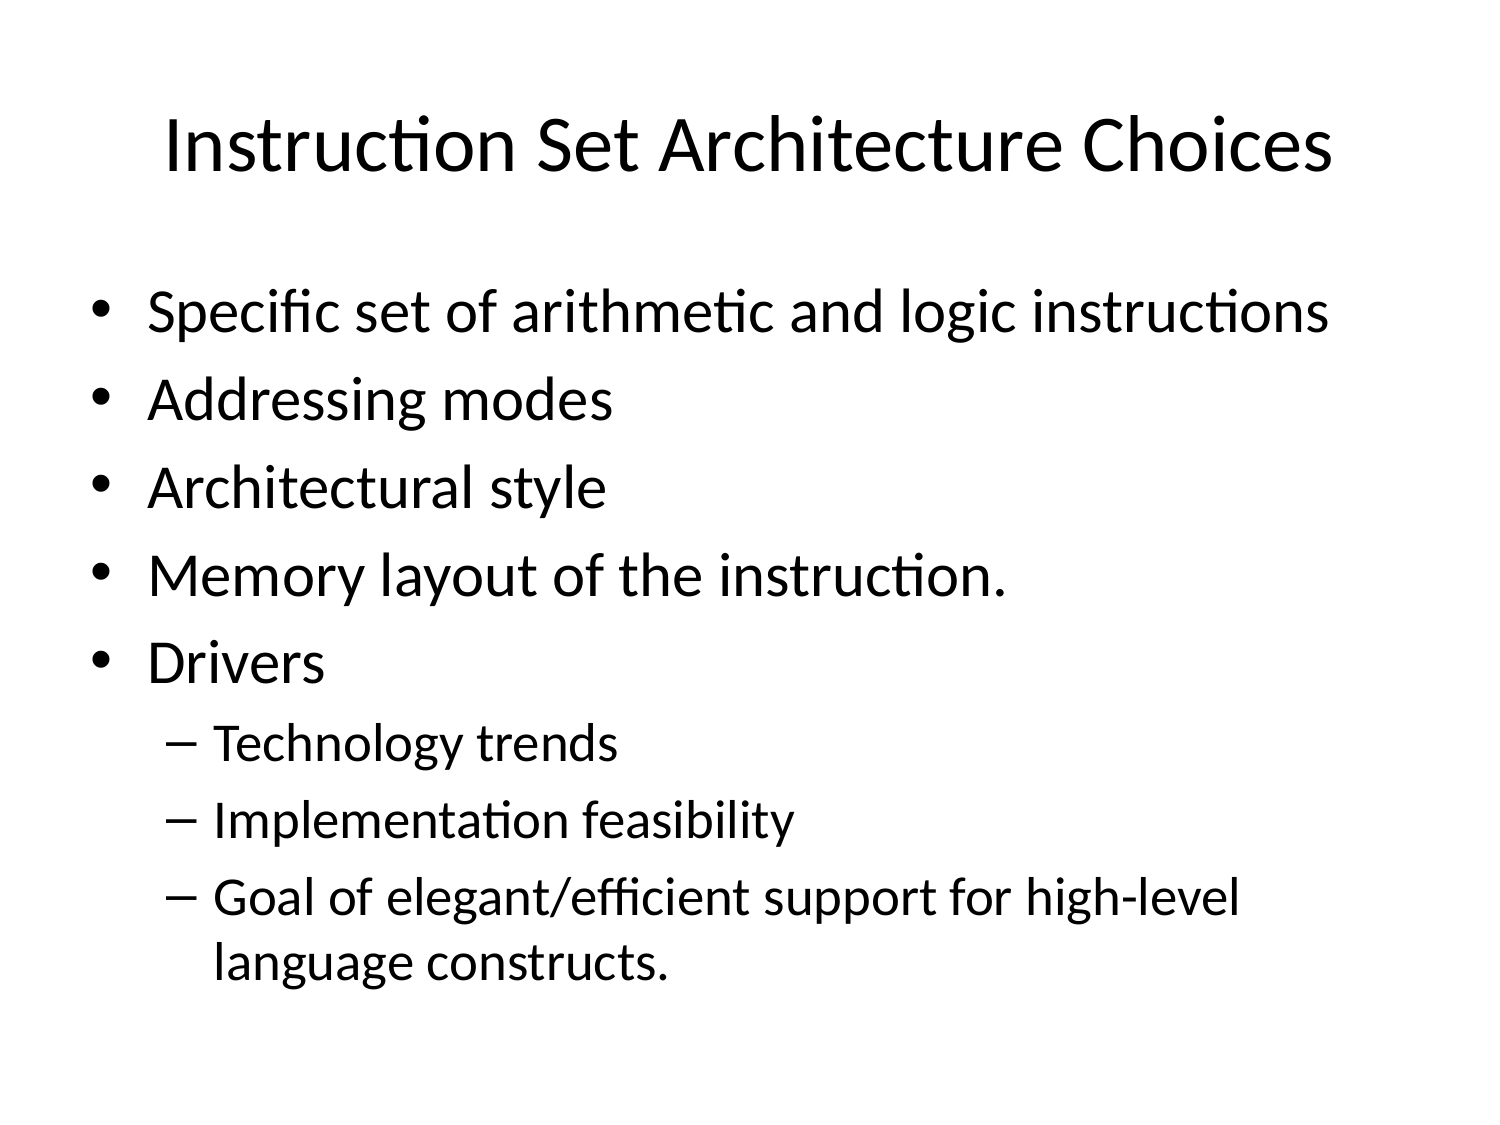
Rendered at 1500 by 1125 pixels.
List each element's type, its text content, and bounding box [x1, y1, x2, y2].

list Specific set of arithmetic and logic instructions Addressing modes Architectural style Memory layout of the instruction. Drivers Technology trends Implementation feasibility Goal of elegant/efficient support for high-level language constructs. [75, 262, 1425, 1005]
title Instruction Set Architecture Choices [75, 45, 1425, 233]
